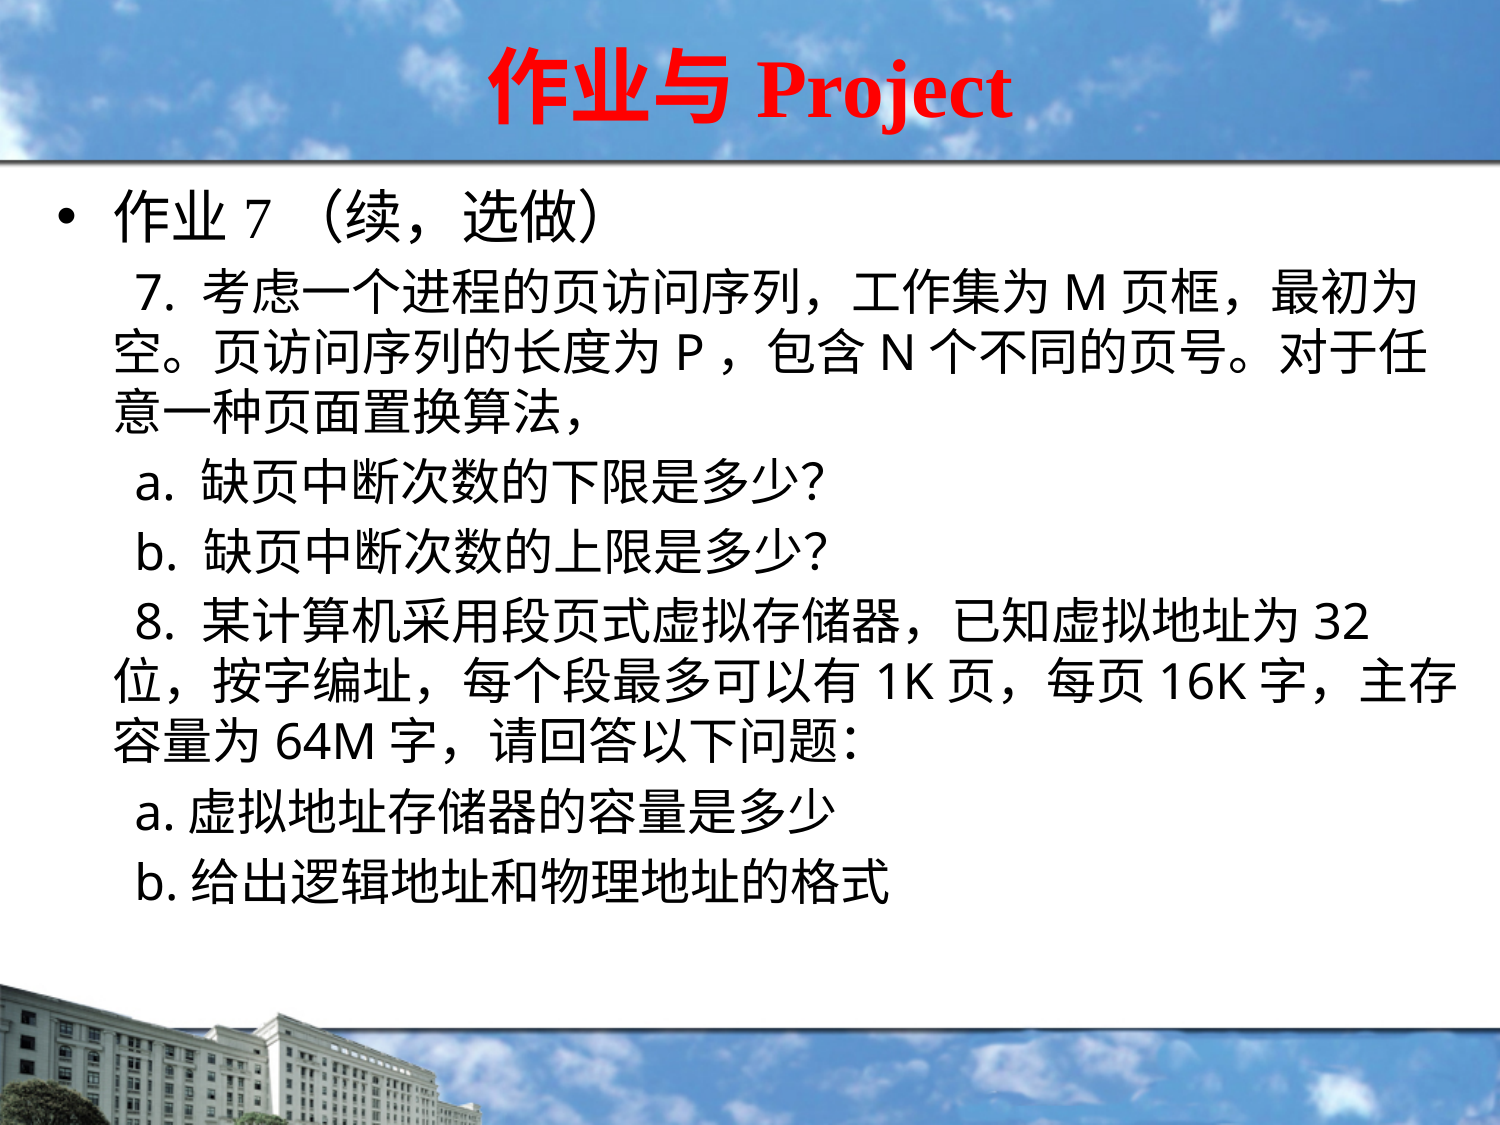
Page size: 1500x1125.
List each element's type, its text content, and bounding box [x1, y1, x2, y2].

title 作业与Project [75, 7, 1425, 161]
picture [0, 0, 1500, 1125]
list 作业7（续，选做） 7. 考虑一个进程的页访问序列，工作集为M页框，最初为空。页访问序列的长度为P，包含N个不同的页号。对于任意一种页面置换算法， a. 缺页中断次数的下限是多少？ b. 缺页中断次数的上限是多少？ 8. 某计算机采用段页式虚拟存储器，已知虚拟地址为32位，按字编址，每个段最多可以有1K页，每页16K字，主存容量为64M字，请回答以下问题： a.虚拟地址存储器的容量是多少 b.给出逻辑地址和物理地址的格式 [41, 172, 1483, 1024]
